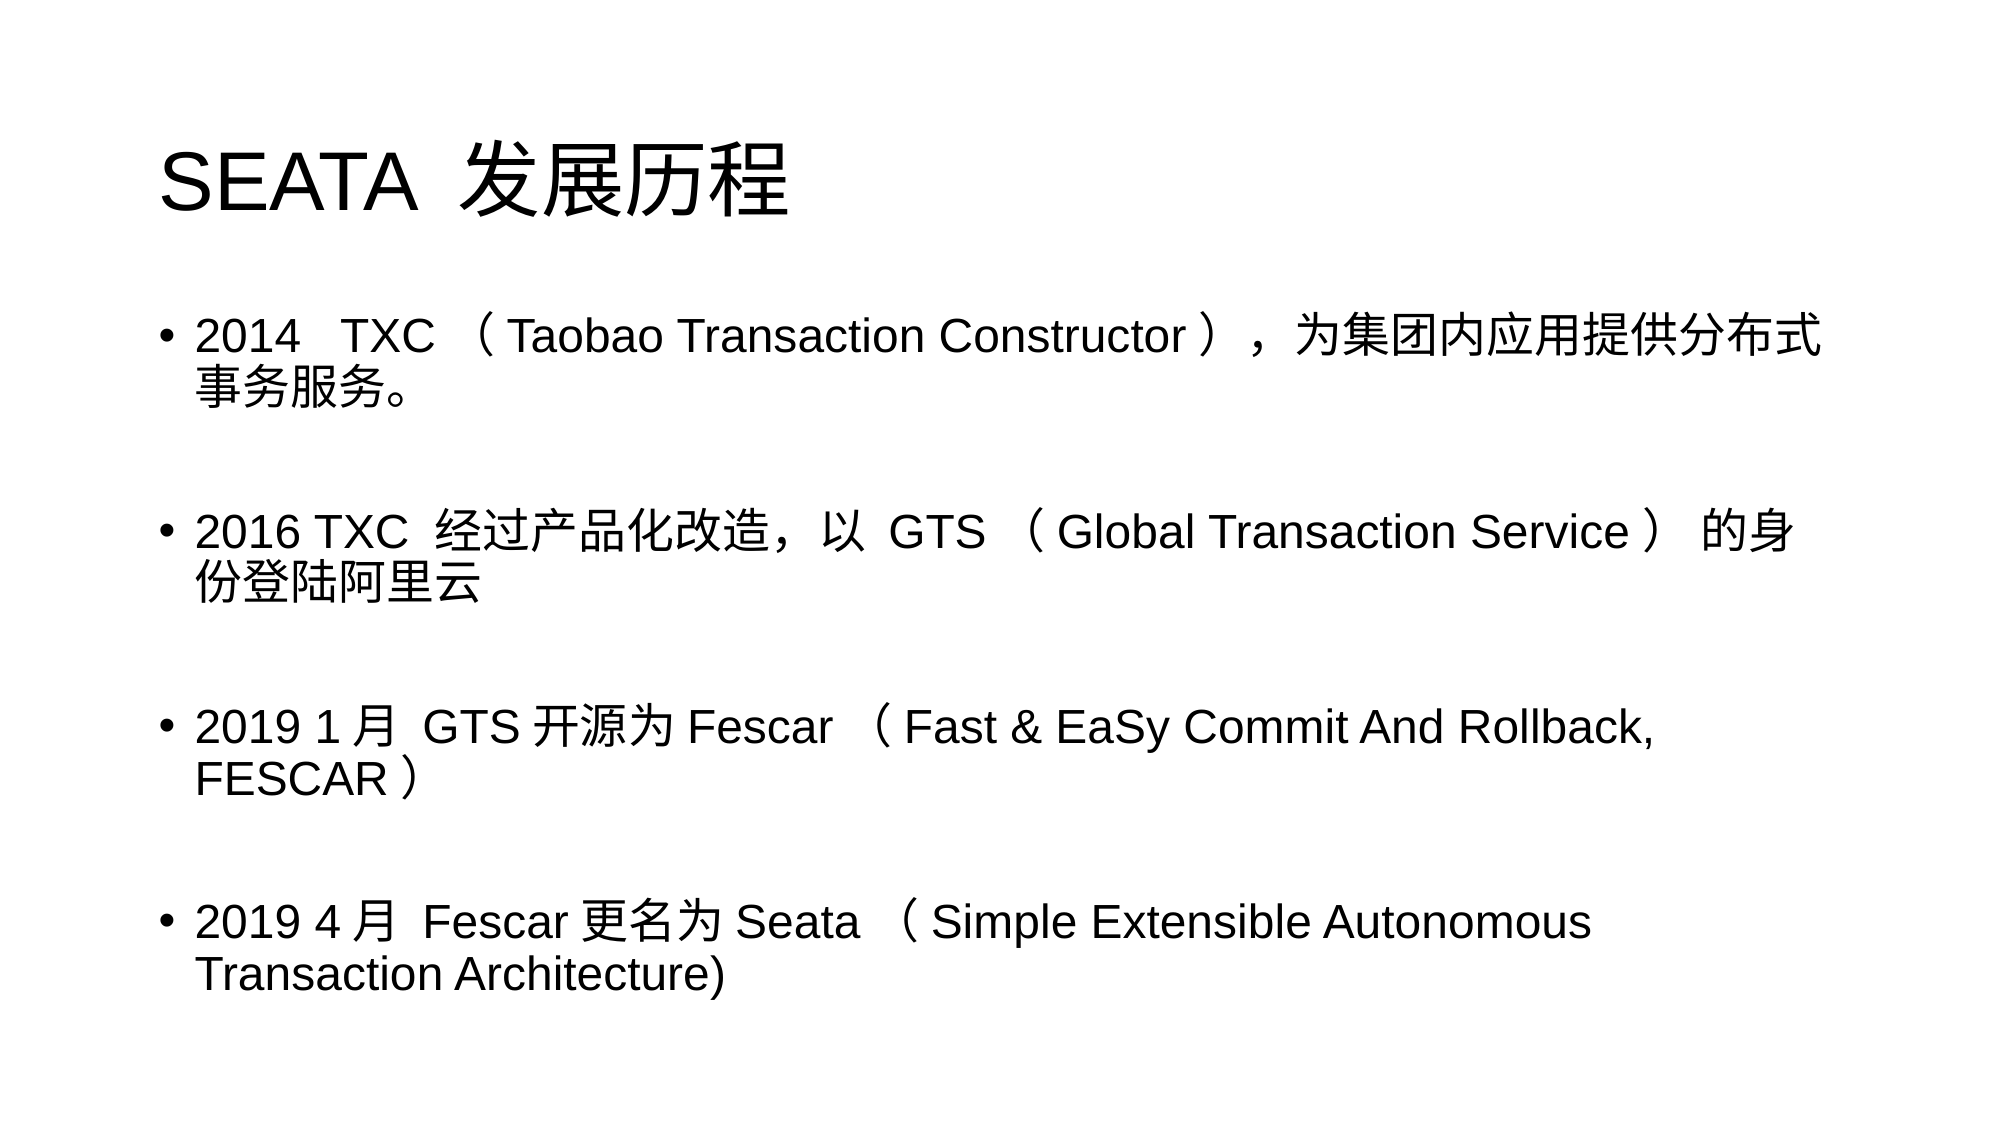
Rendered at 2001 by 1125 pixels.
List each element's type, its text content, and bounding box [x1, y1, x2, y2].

title SEATA 发展历程 [143, 54, 1857, 280]
list 2014 TXC（Taobao Transaction Constructor），为集团内应用提供分布式事务服务。 2016 TXC 经过产品化改造，以 GTS（Global Transaction Service） 的身份登陆阿里云 2019 1月 GTS开源为Fescar（Fast & EaSy Commit And Rollback, FESCAR） 2019 4月 Fescar更名为Seata（Simple Extensible Autonomous Transaction Architecture) [143, 303, 1857, 1013]
